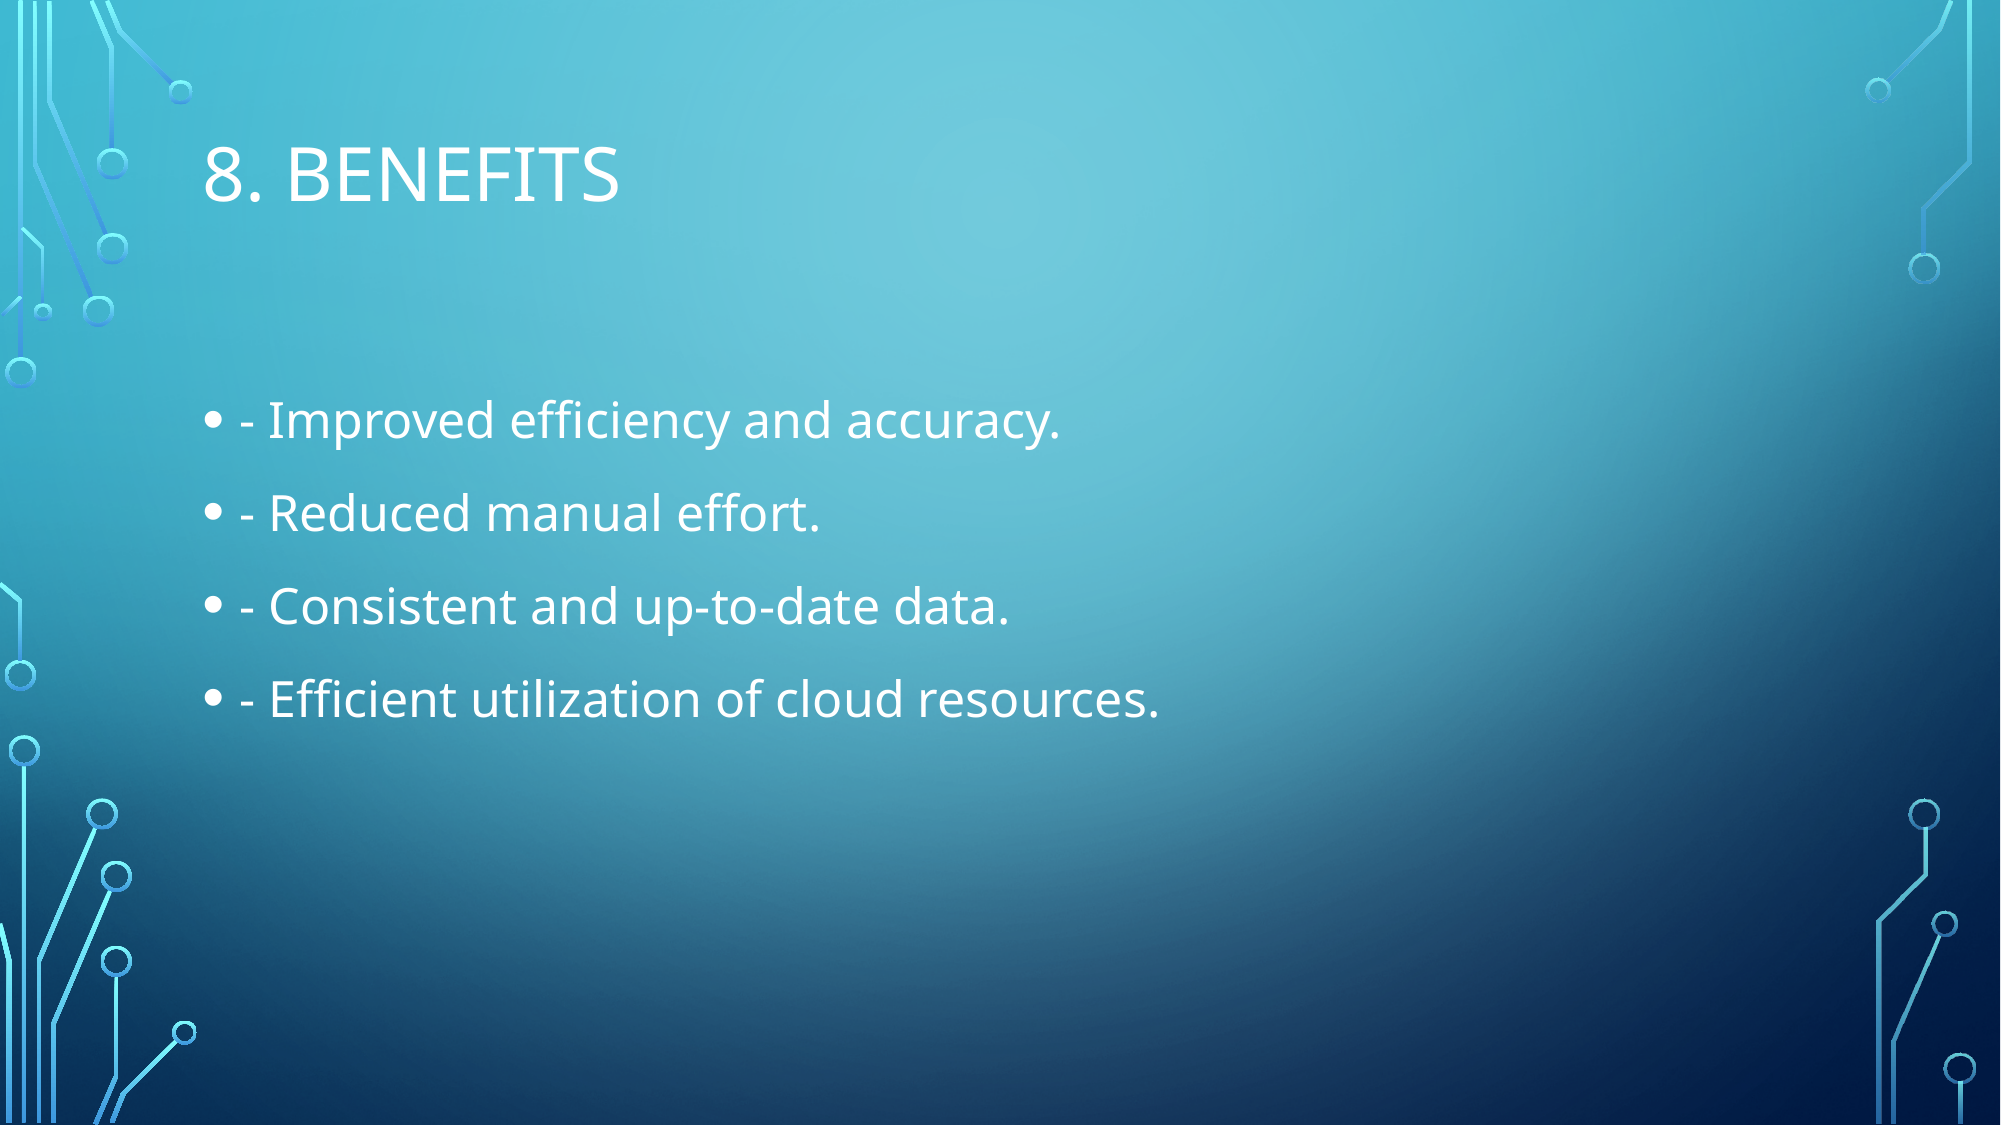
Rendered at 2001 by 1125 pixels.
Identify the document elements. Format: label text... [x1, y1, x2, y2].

title 8. Benefits [187, 101, 1813, 344]
list - Improved efficiency and accuracy. - Reduced manual effort. - Consistent and up-to-date data. - Efficient utilization of cloud resources. [187, 369, 1813, 950]
